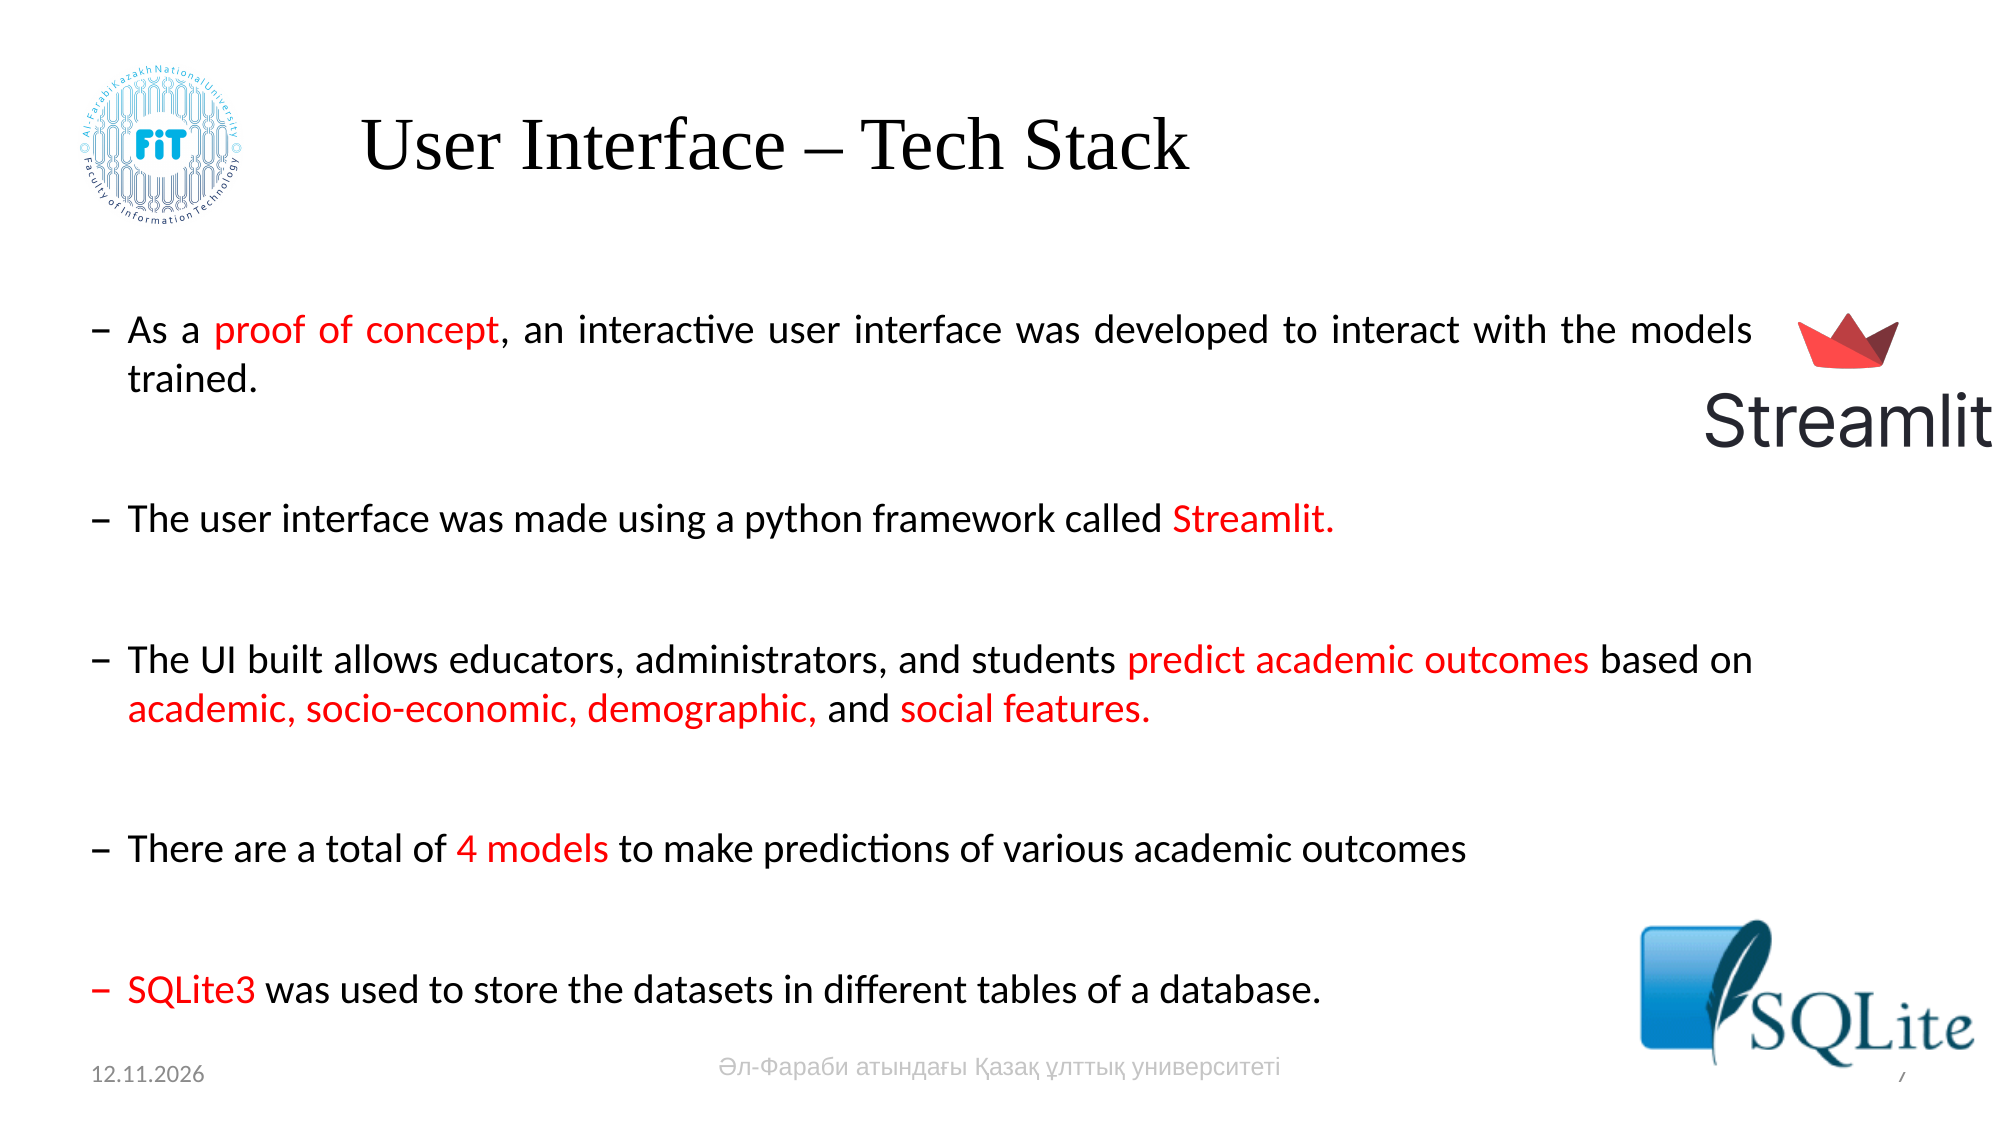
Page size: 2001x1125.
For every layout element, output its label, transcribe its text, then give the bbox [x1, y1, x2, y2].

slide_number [75, 1042, 523, 1103]
picture [75, 59, 246, 232]
picture [1634, 913, 1979, 1072]
picture [1665, 273, 2000, 488]
title User Interface – Tech Stack [345, 59, 1924, 232]
slide_number 7 [1477, 1042, 1924, 1103]
footer Әл-Фараби атындағы Қазақ ұлттық университеті [662, 1042, 1338, 1103]
text_box As a proof of concept, an interactive user interface was developed to interact with the models trained. The user interface was made using a python framework called Streamlit. The UI built allows educators, administrators, and students predict academic outcomes based on academic, socio-economic, demographic, and social features. There are a total of 4 models to make predictions of various academic outcomes SQLite3 was used to store the datasets in different tables of a database. [75, 294, 1769, 1022]
